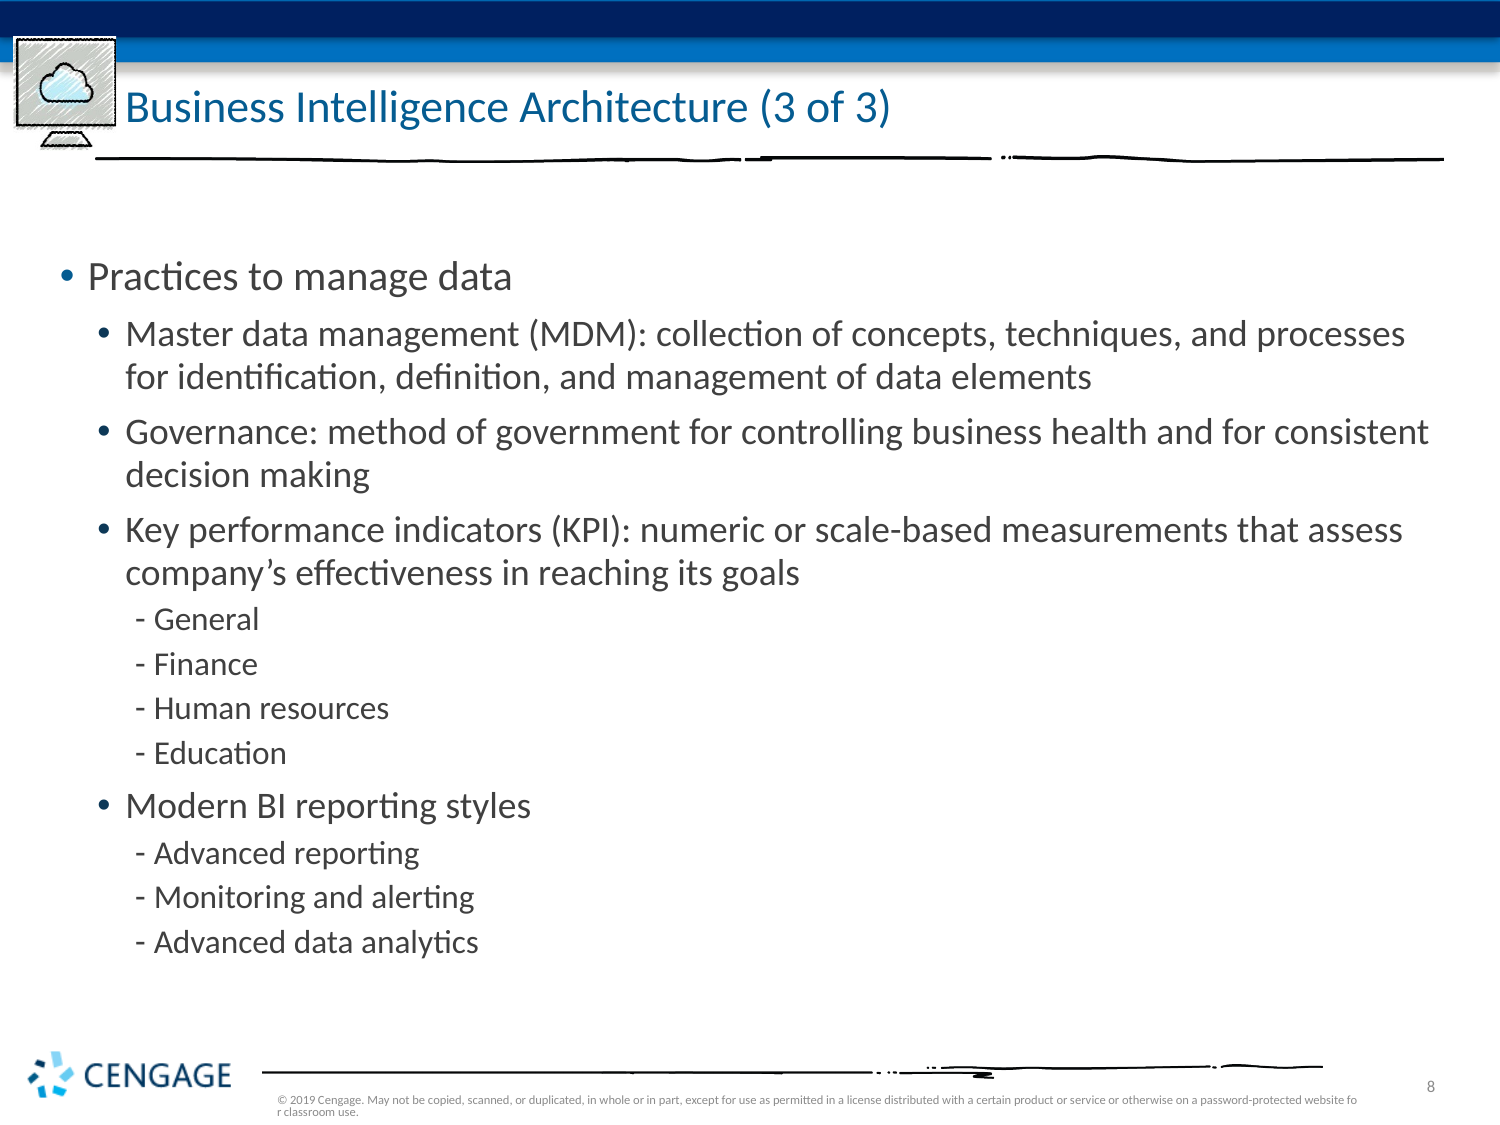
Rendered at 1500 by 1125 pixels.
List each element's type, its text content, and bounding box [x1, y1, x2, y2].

picture [7, 1037, 244, 1111]
picture [13, 36, 117, 151]
footer © 2019 Cengage. May not be copied, scanned, or duplicated, in whole or in part, except for use as permitted in a license distributed with a certain product or service or otherwise on a password-protected website for classroom use. [262, 1079, 1375, 1120]
title Business Intelligence Architecture (3 of 3) [125, 84, 1442, 132]
picture [262, 1064, 1323, 1079]
list Practices to manage data Master data management (MDM): collection of concepts, techniques, and processes for identification, definition, and management of data elements Governance: method of government for controlling business health and for consistent decision making Key performance indicators (KPI): numeric or scale-based measurements that assess company’s effectiveness in reaching its goals General Finance Human resources Education Modern BI reporting styles Advanced reporting Monitoring and alerting Advanced data analytics [59, 252, 1441, 484]
picture [95, 155, 1444, 163]
